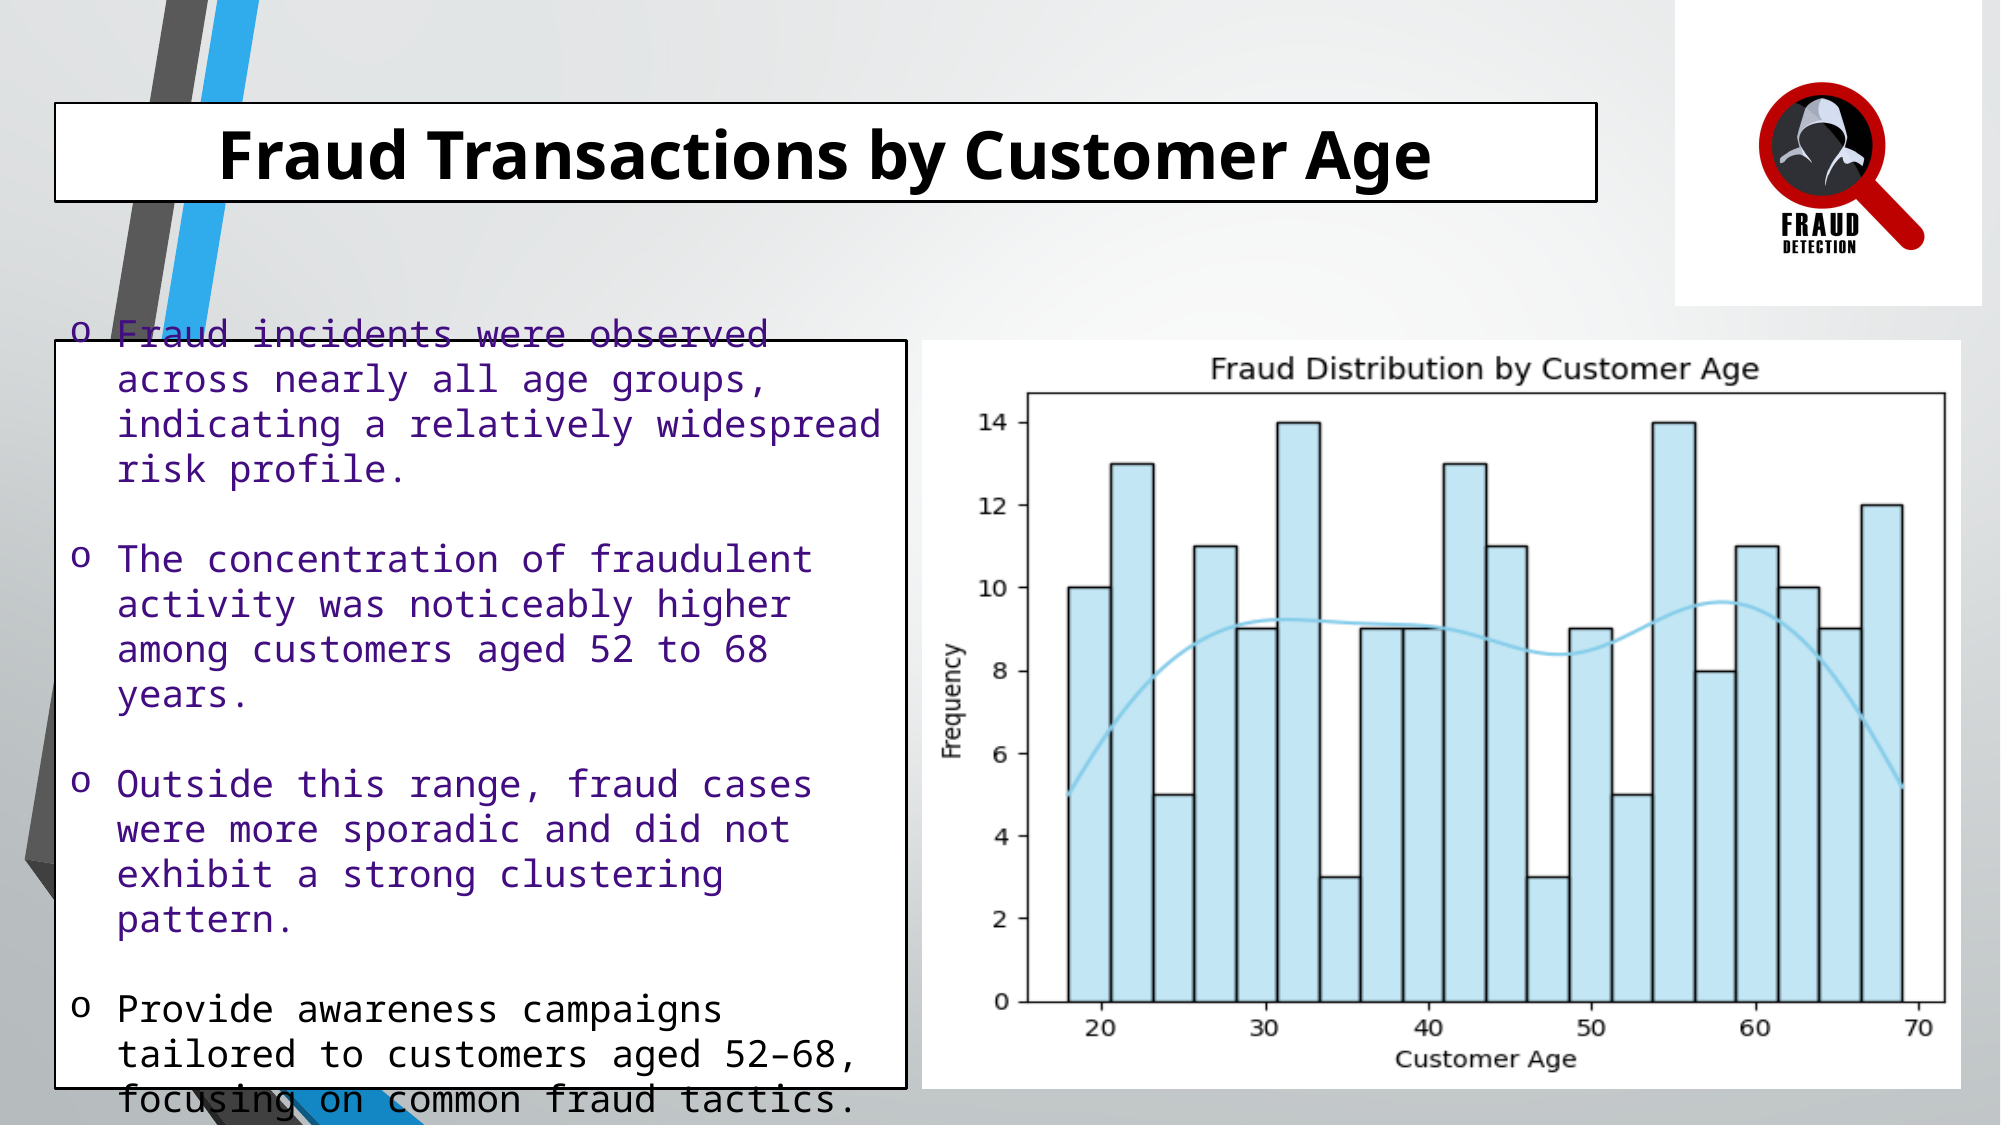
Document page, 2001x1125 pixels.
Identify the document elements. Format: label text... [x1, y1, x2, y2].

text_box Fraud incidents were observed across nearly all age groups, indicating a relatively widespread risk profile. The concentration of fraudulent activity was noticeably higher among customers aged 52 to 68 years. Outside this range, fraud cases were more sporadic and did not exhibit a strong clustering pattern. Provide awareness campaigns tailored to customers aged 52–68, focusing on common fraud tactics. [54, 339, 908, 1090]
picture [922, 340, 1961, 1089]
picture [1675, 0, 1982, 306]
title Fraud Transactions by Customer Age [54, 102, 1598, 203]
